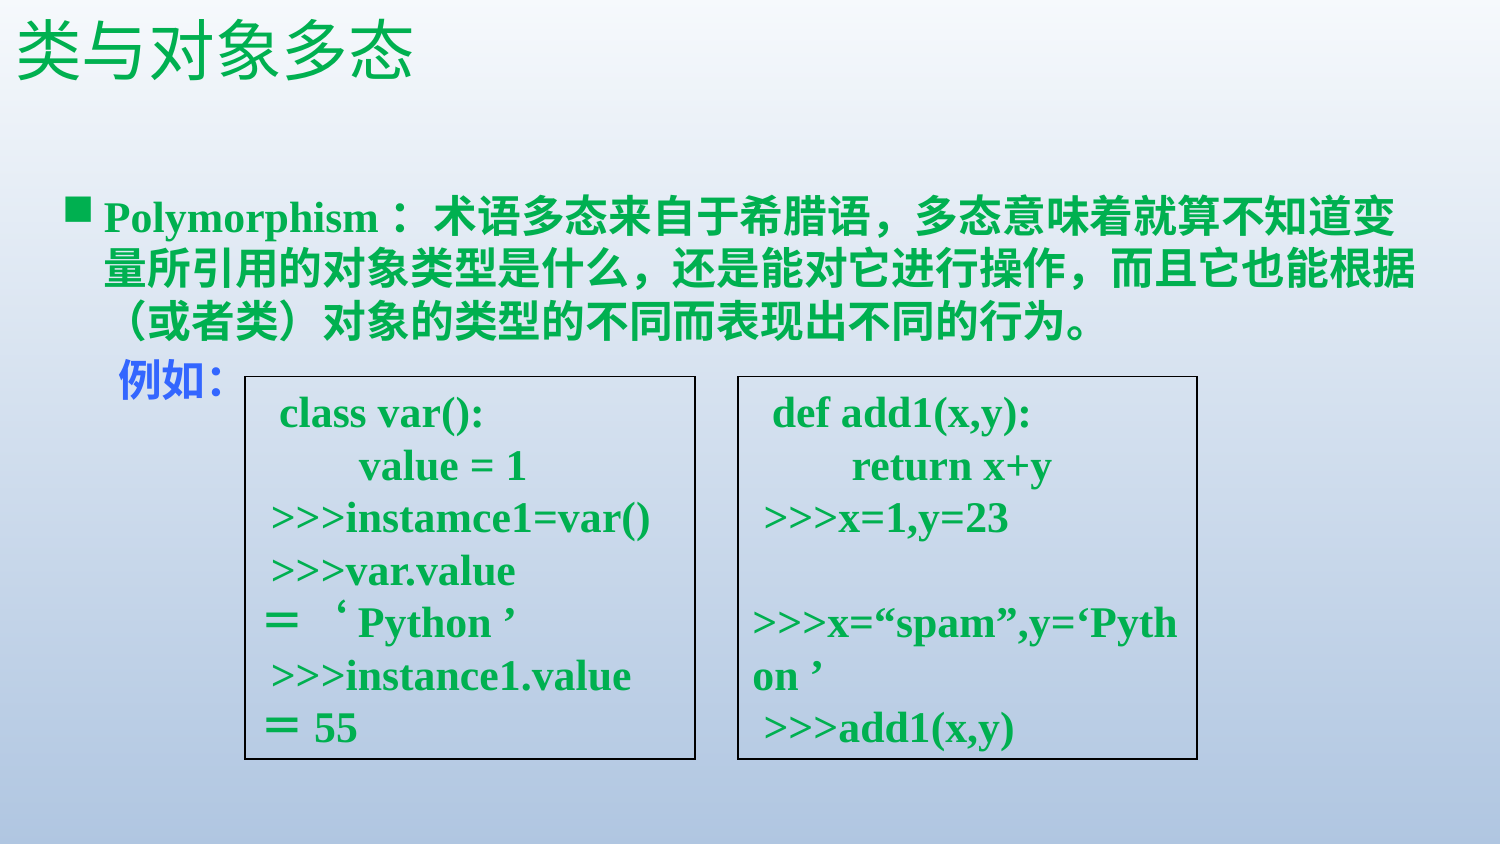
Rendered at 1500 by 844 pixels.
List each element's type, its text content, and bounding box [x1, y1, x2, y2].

title 类与对象多态 [0, 8, 1125, 88]
text_box def add1(x,y): return x+y >>>x=1,y=23 >>>x=“spam”,y=‘Python ’ >>>add1(x,y) [737, 376, 1198, 759]
list Polymorphism：术语多态来自于希腊语，多态意味着就算不知道变量所引用的对象类型是什么，还是能对它进行操作，而且它也能根据（或者类）对象的类型的不同而表现出不同的行为。 例如： [46, 114, 1454, 809]
text_box class var(): value = 1 >>>instamce1=var() >>>var.value ＝‘Python ’ >>>instance1.value ＝55 [245, 376, 696, 759]
